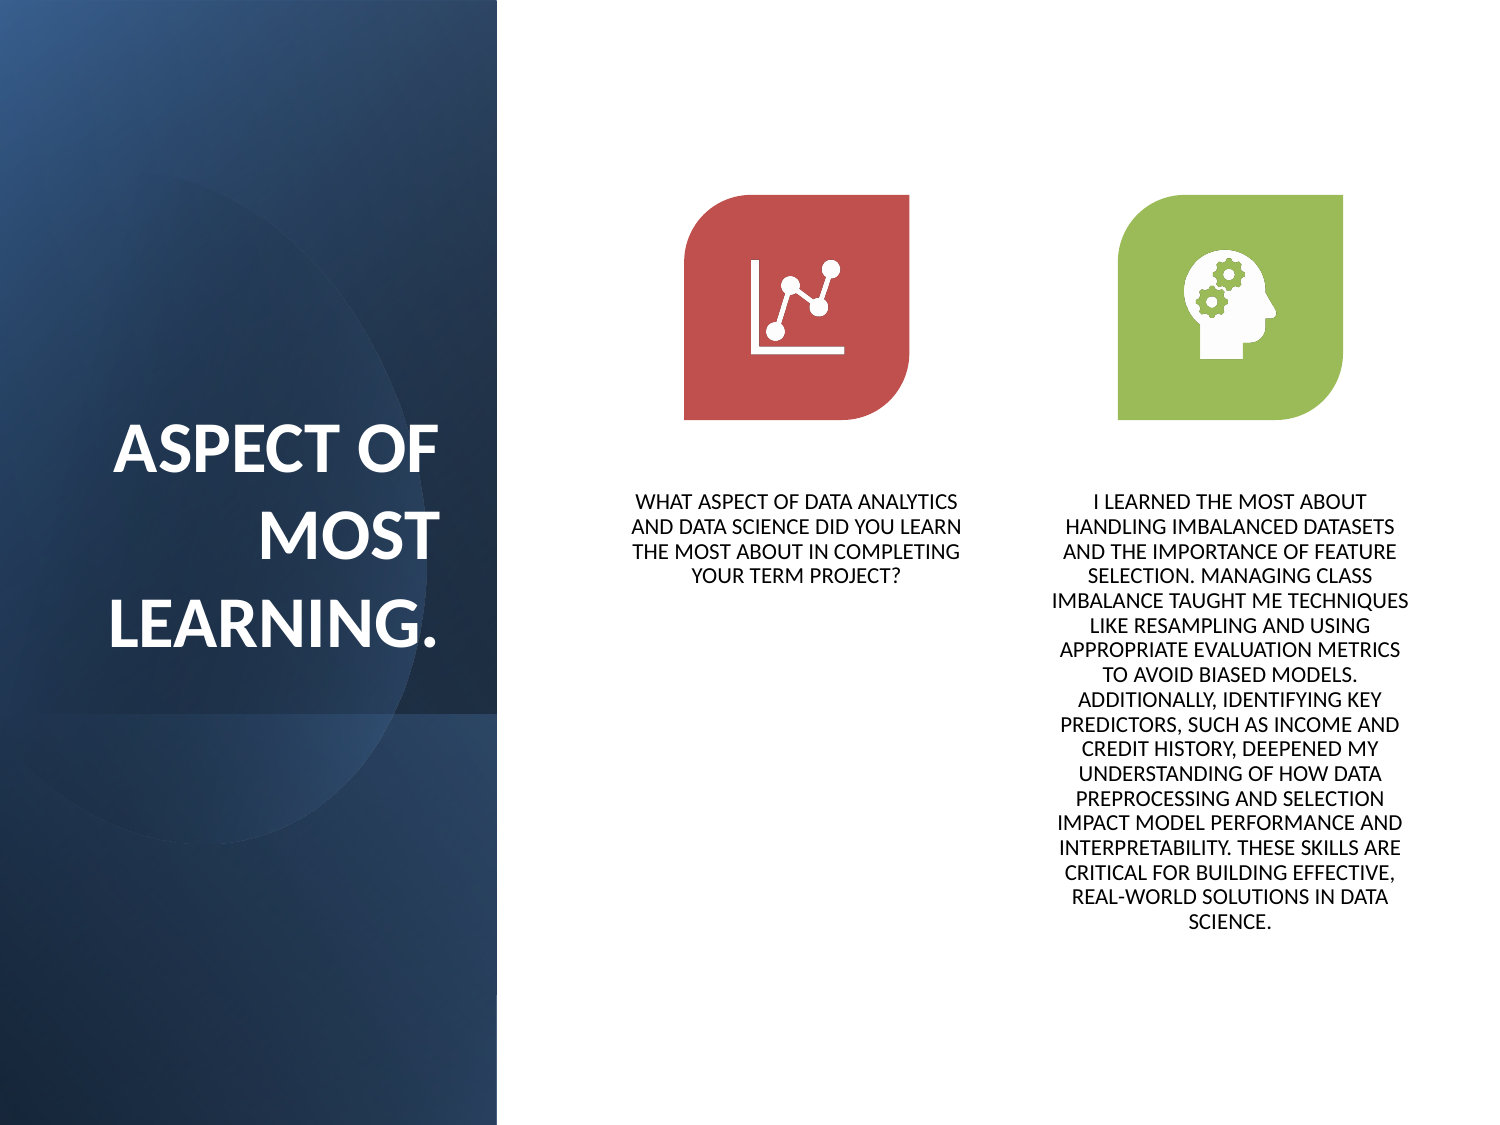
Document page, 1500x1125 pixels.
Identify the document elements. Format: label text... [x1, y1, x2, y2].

text_box [0, 0, 499, 1125]
text_box [499, 0, 1500, 1125]
title ASPECT OF MOST LEARNING. [72, 276, 456, 670]
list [603, 122, 1424, 1018]
